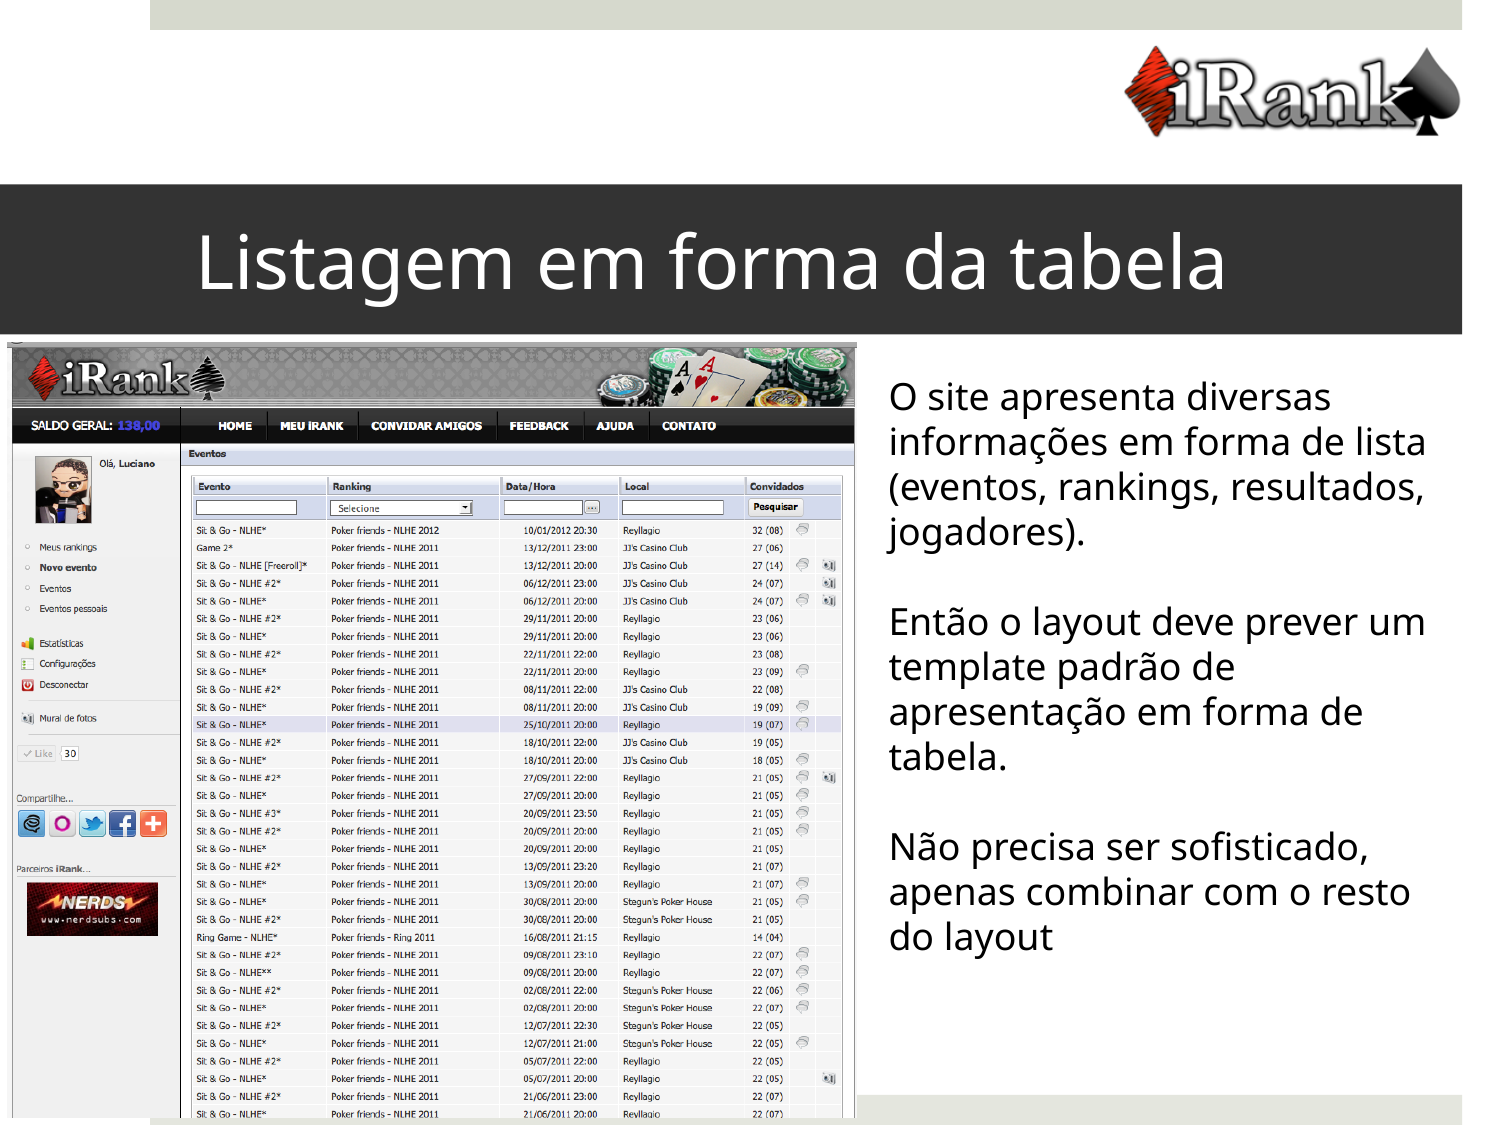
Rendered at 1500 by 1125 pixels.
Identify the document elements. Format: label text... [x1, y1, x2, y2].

picture [6, 342, 857, 1118]
picture [1123, 36, 1463, 146]
text_box O site apresenta diversas informações em forma de lista (eventos, rankings, resultados, jogadores). Então o layout deve prever um template padrão de apresentação em forma de tabela. Não precisa ser sofisticado, apenas combinar com o resto do layout [873, 365, 1463, 966]
title Listagem em forma da tabela [0, 184, 1463, 335]
